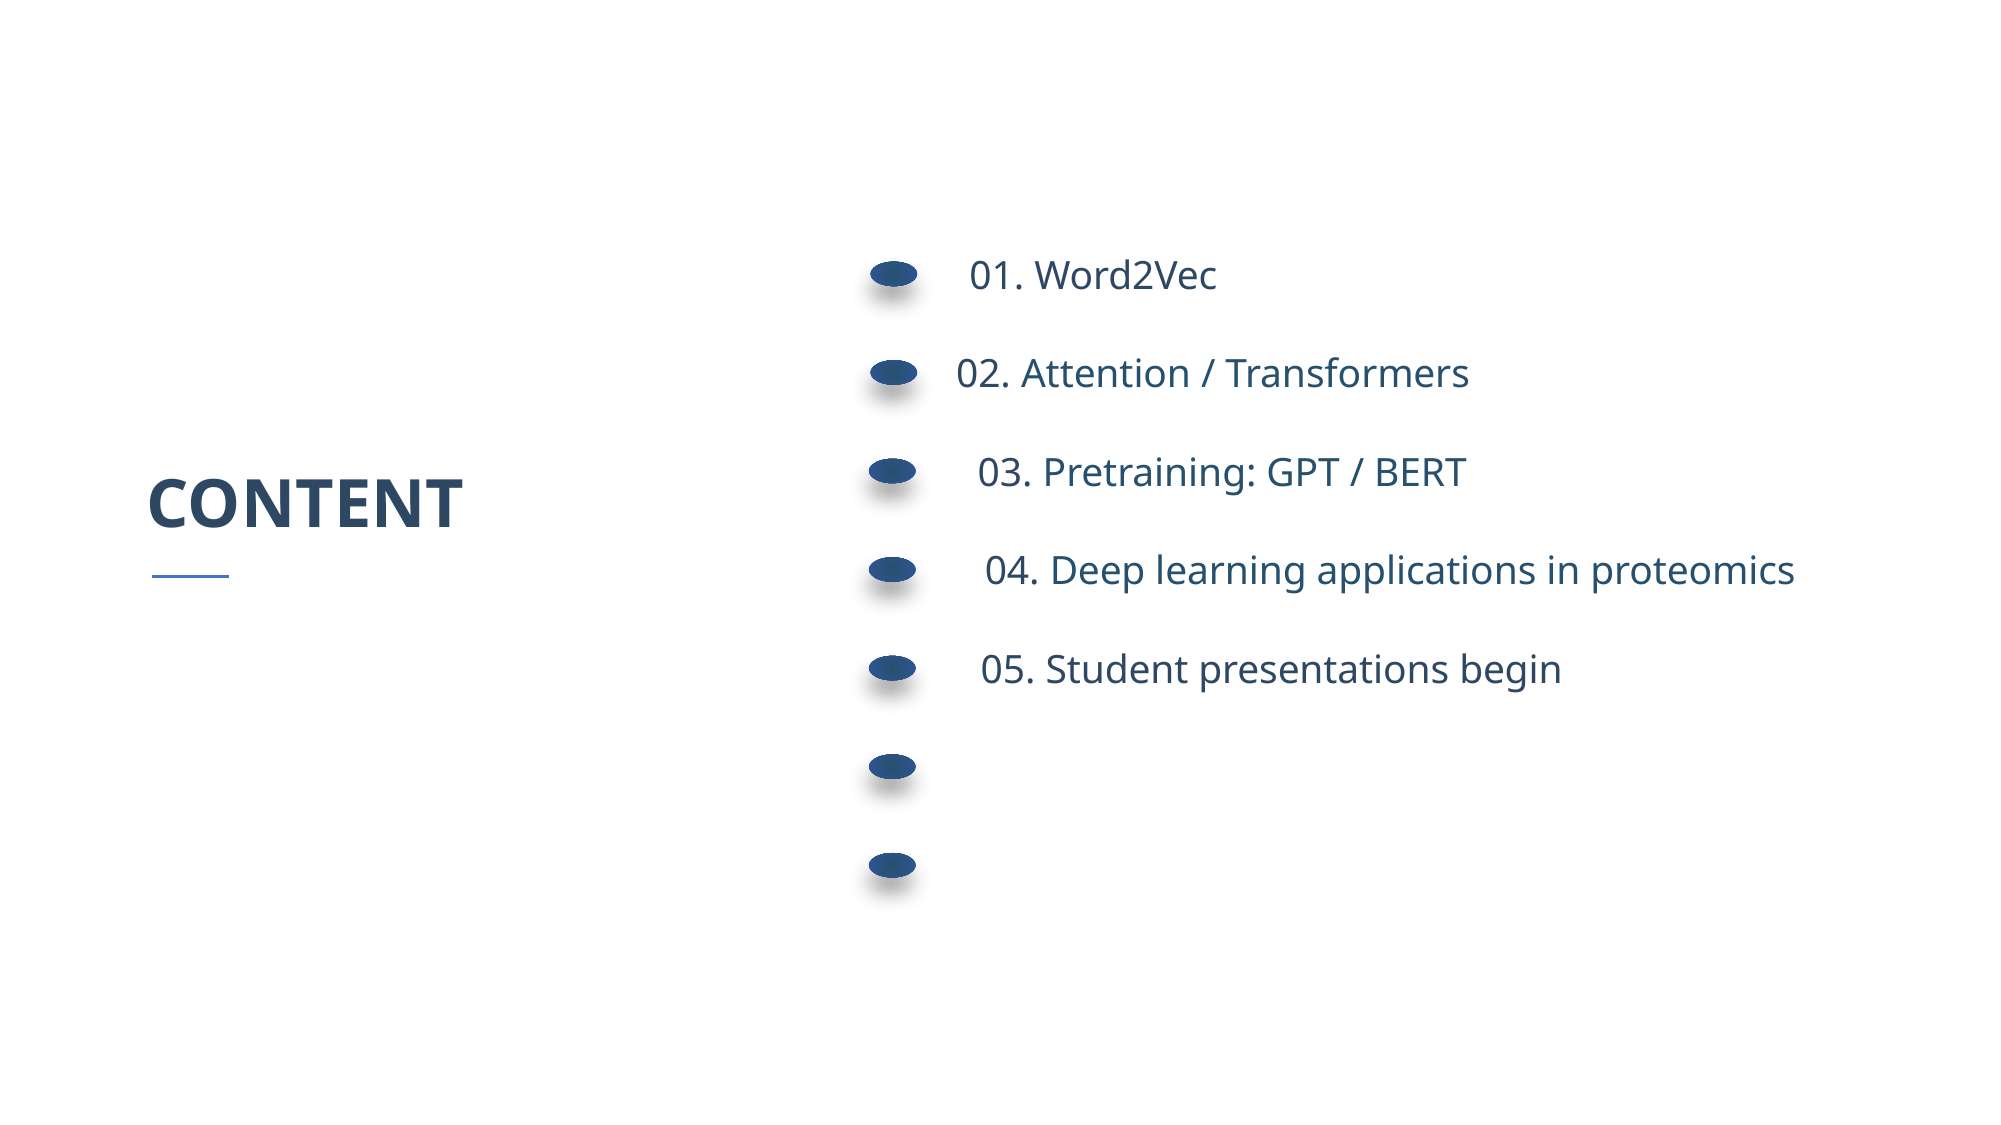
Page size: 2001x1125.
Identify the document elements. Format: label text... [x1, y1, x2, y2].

text_box CONTENT [131, 453, 480, 549]
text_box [868, 243, 1826, 878]
